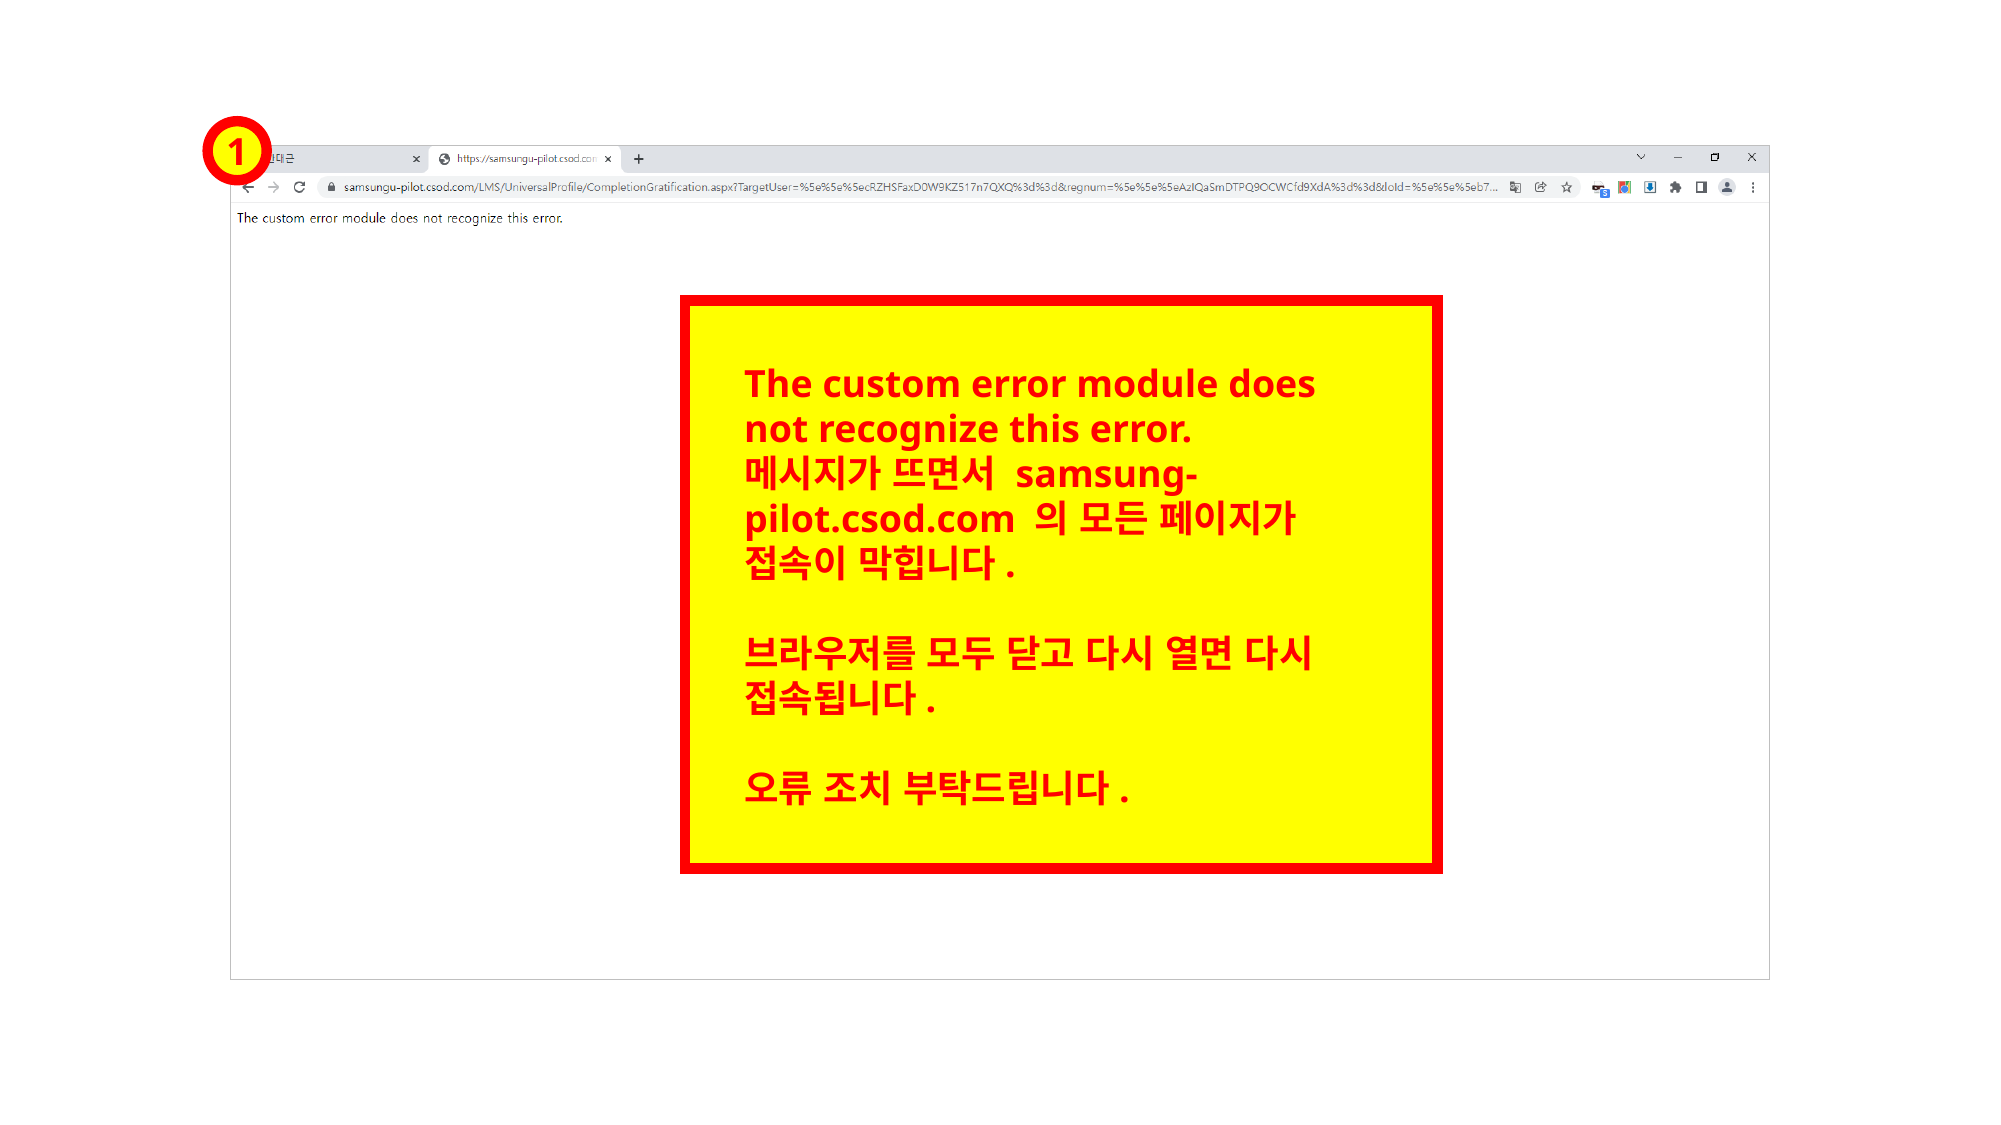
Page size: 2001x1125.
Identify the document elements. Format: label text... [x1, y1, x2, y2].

text_box 1 [206, 120, 268, 181]
picture [230, 145, 1770, 980]
